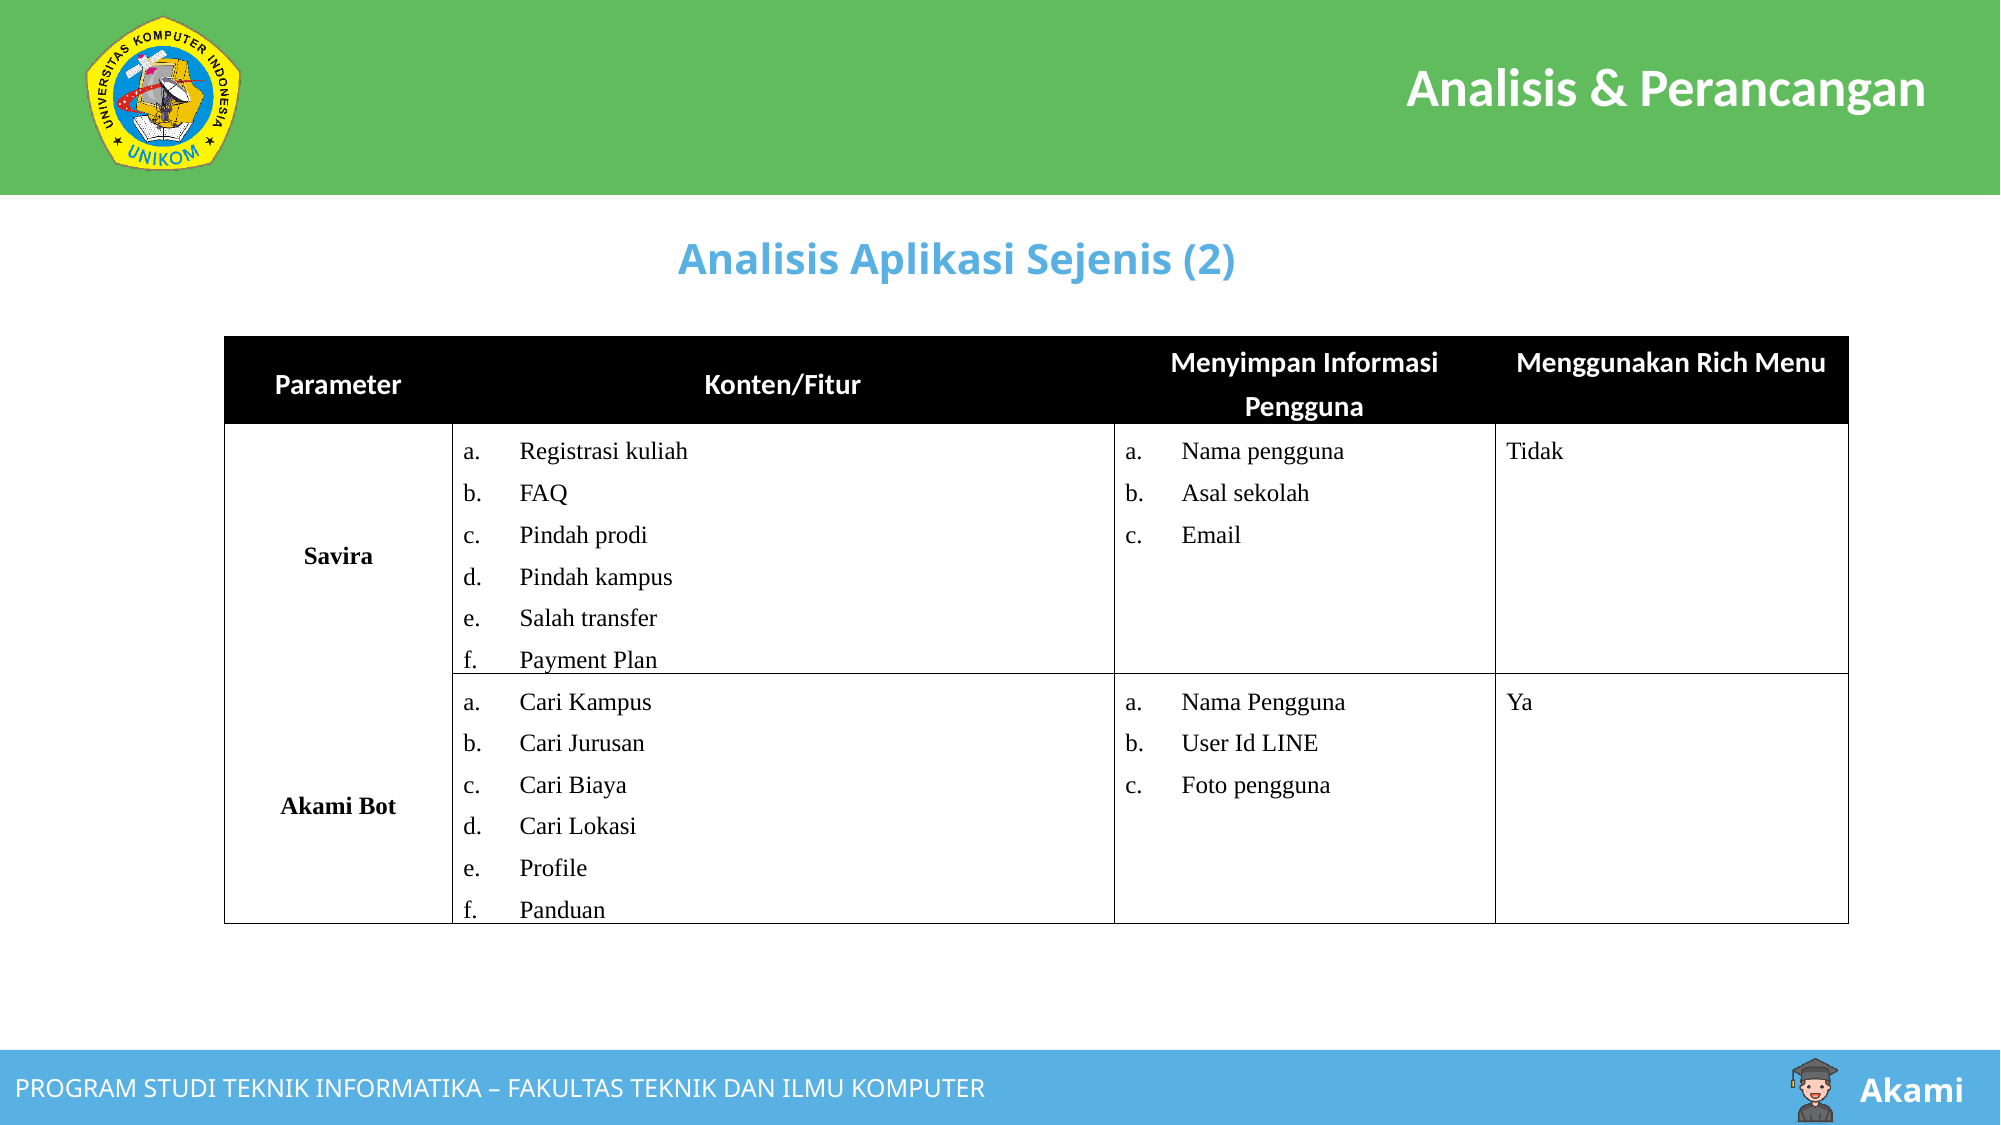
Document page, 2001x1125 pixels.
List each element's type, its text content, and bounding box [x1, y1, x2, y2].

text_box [0, 0, 2000, 195]
table_header Parameter [225, 337, 452, 424]
table_header Menyimpan Informasi Pengguna [1114, 337, 1495, 423]
table_cell Nama Pengguna User Id LINE Foto pengguna [1115, 674, 1495, 923]
text_box Analisis Aplikasi Sejenis (2) [591, 230, 1323, 272]
table_cell Nama pengguna Asal sekolah Email [1115, 424, 1495, 673]
table_cell Registrasi kuliah FAQ Pindah prodi Pindah kampus Salah transfer Payment Plan [453, 424, 1114, 673]
table_header Konten/Fitur [452, 337, 1114, 423]
table_header Menggunakan Rich Menu [1495, 337, 1848, 423]
table_cell Tidak [1496, 424, 1848, 673]
table_cell Ya [1496, 674, 1848, 923]
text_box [0, 1049, 2000, 1125]
table_cell Cari Kampus Cari Jurusan Cari Biaya Cari Lokasi Profile Panduan [453, 674, 1114, 923]
table_cell Savira [225, 424, 452, 674]
table_cell Akami Bot [225, 674, 452, 923]
